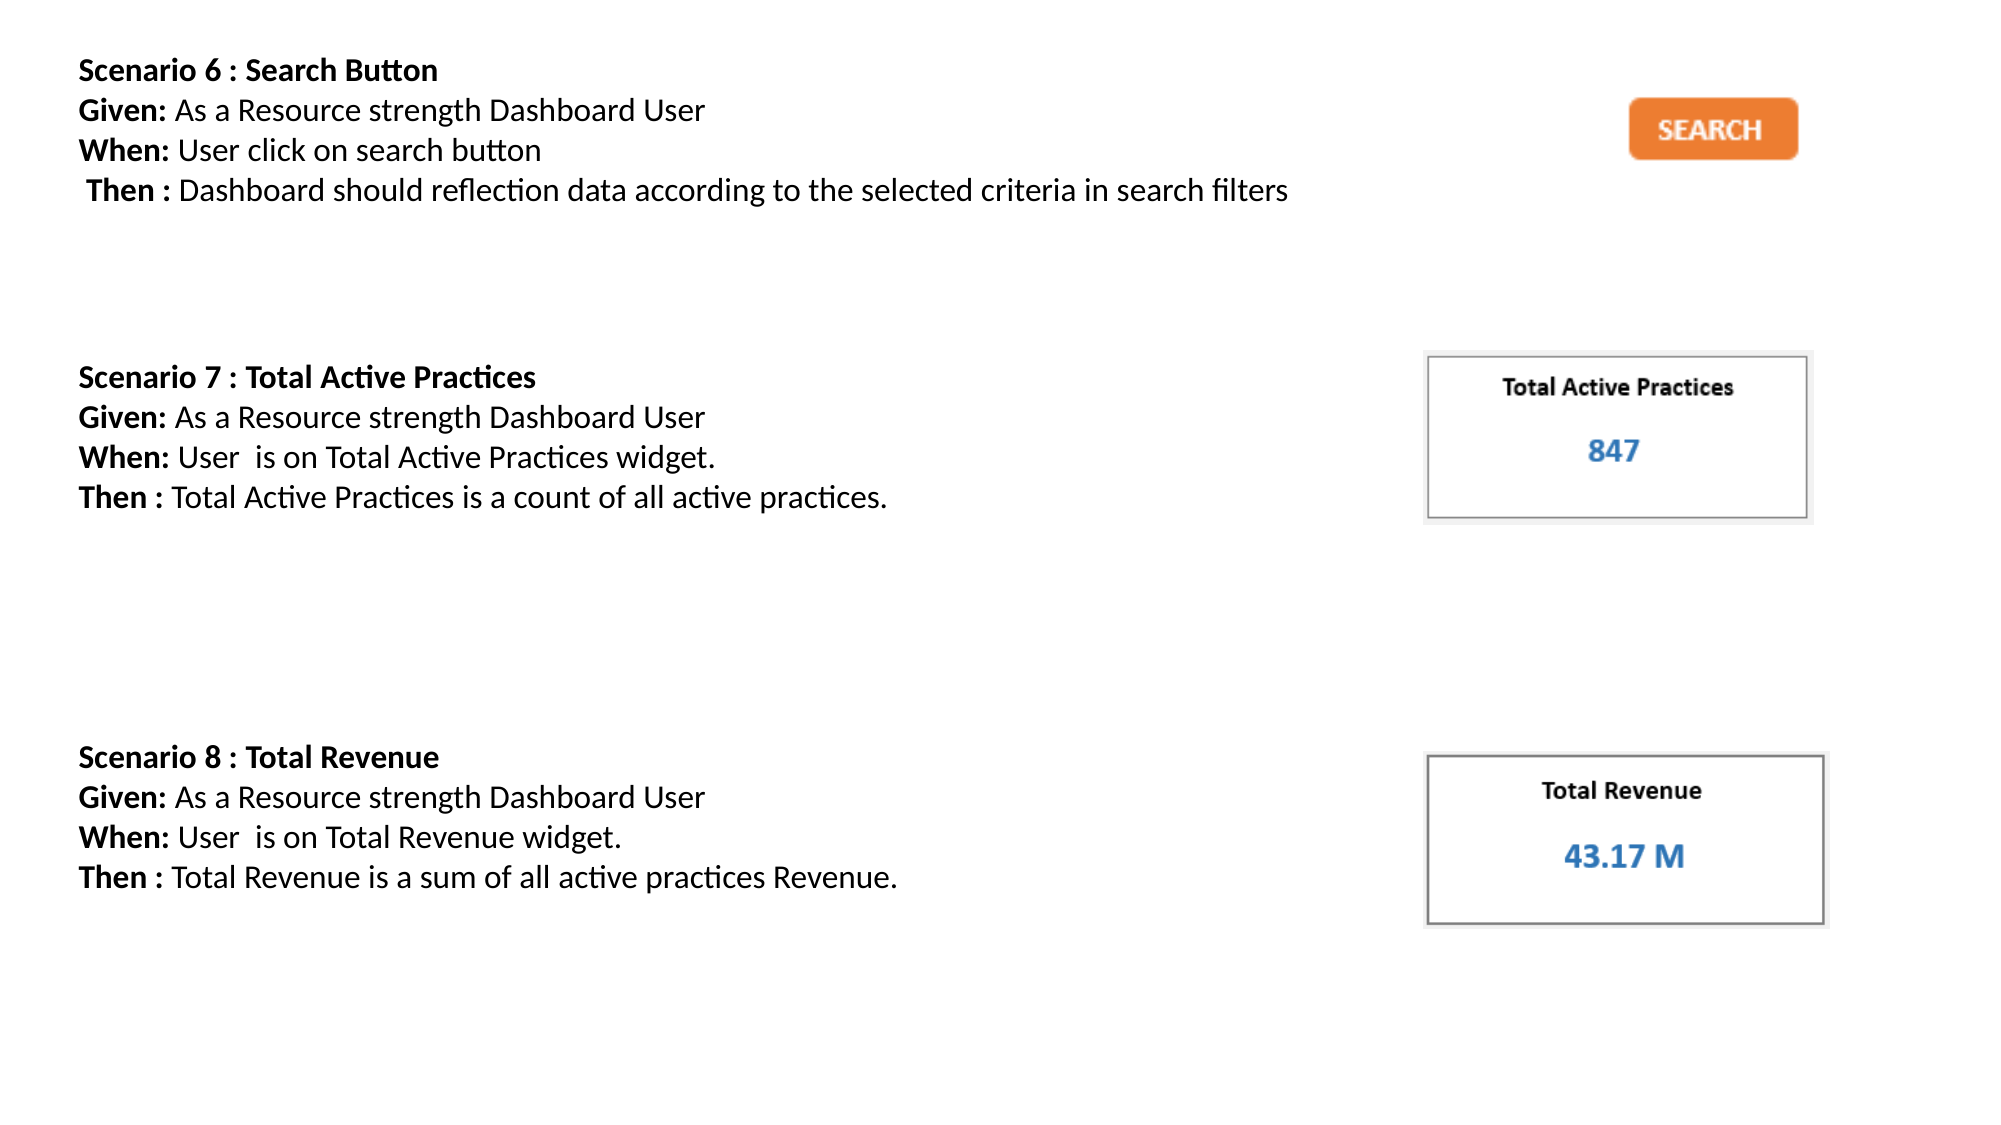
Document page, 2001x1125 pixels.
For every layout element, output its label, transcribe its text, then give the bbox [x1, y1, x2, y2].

picture [1423, 350, 1814, 525]
text_box Scenario 8 : Total Revenue Given: As a Resource strength Dashboard User When: User is on Total Revenue widget. Then : Total Revenue is a sum of all active practices Revenue. [63, 727, 1354, 903]
text_box Scenario 6 : Search Button Given: As a Resource strength Dashboard User When: User click on search button Then : Dashboard should reflection data according to the selected criteria in search filters [63, 41, 1370, 216]
picture [1620, 86, 1814, 174]
picture [1423, 751, 1830, 929]
text_box Scenario 7 : Total Active Practices Given: As a Resource strength Dashboard User When: User is on Total Active Practices widget. Then : Total Active Practices is a count of all active practices. [63, 347, 1354, 523]
